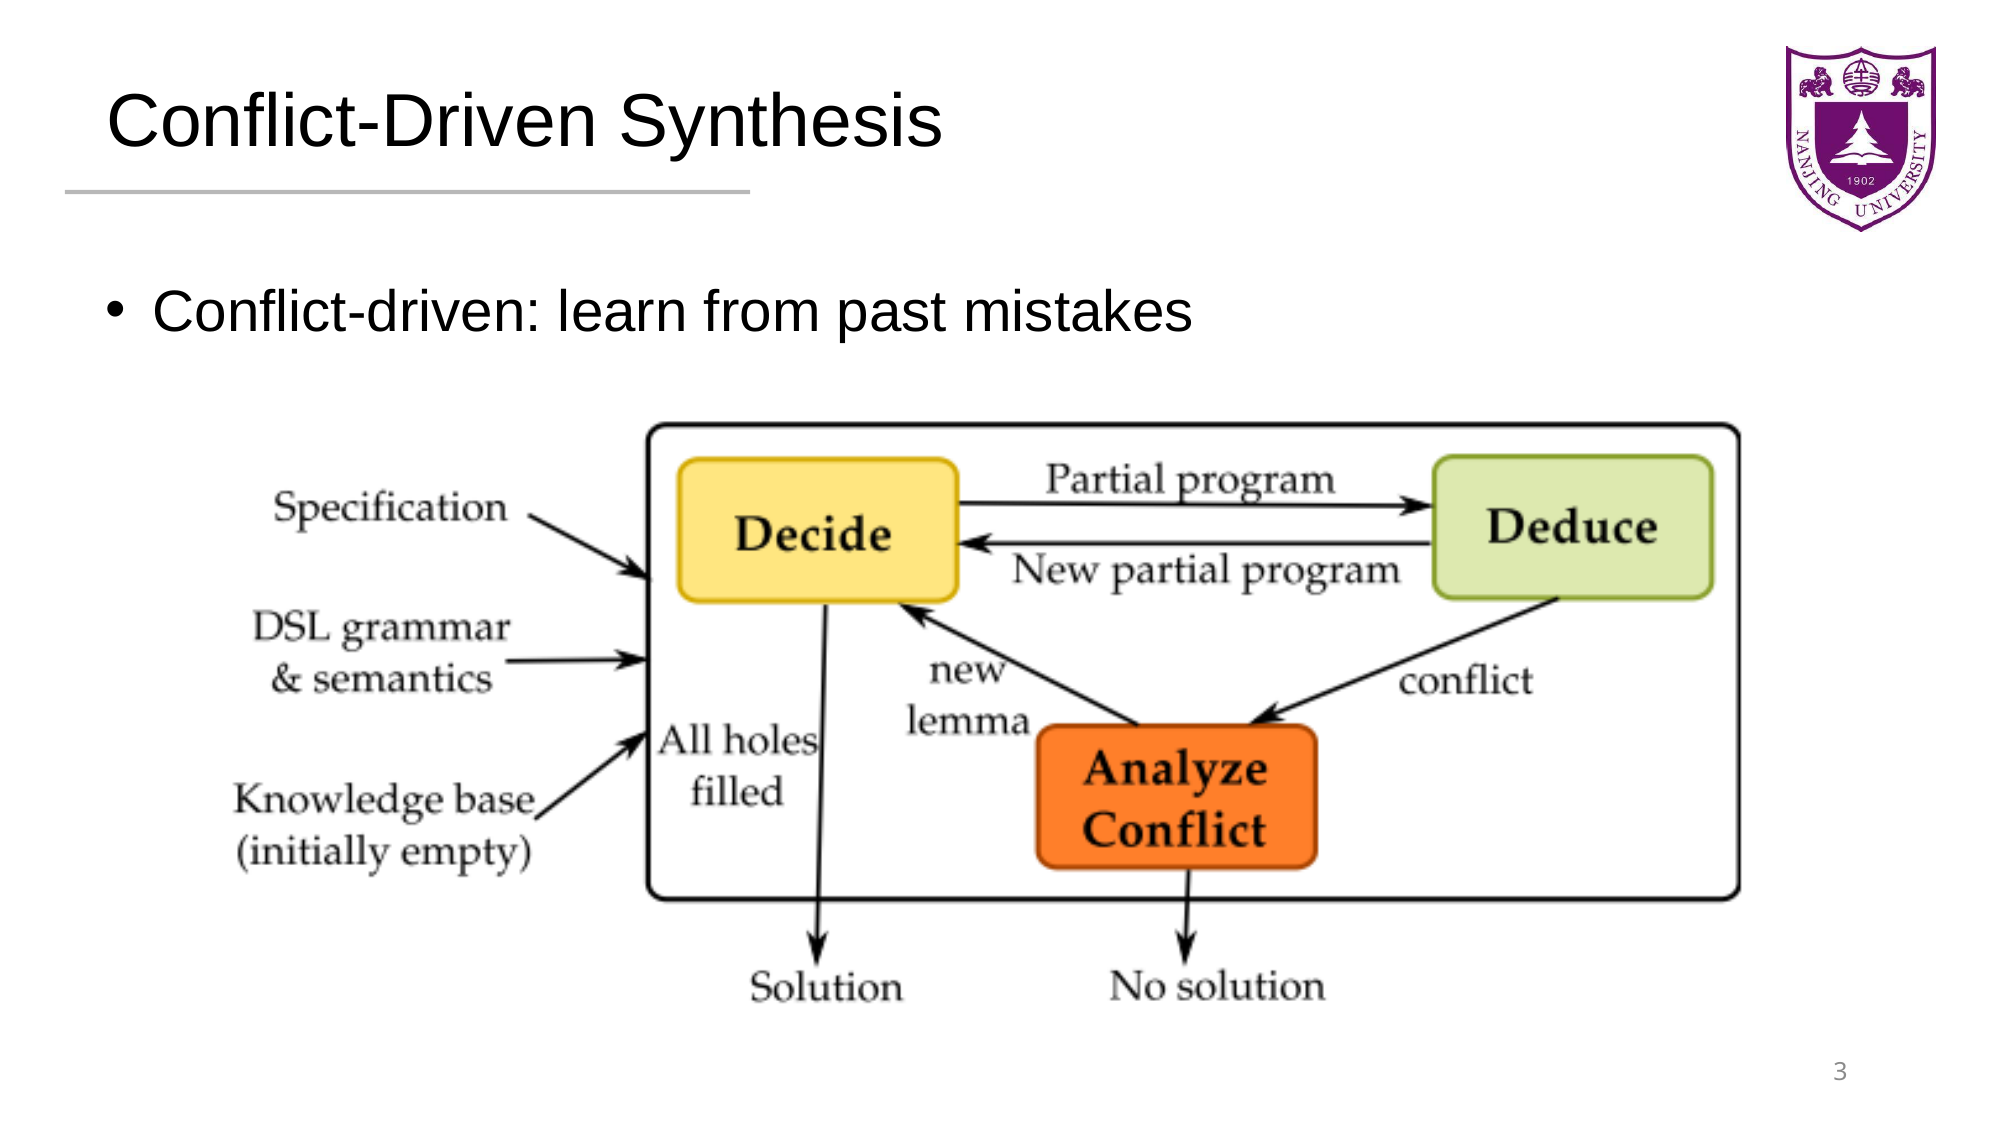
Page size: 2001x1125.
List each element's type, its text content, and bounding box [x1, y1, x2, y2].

text_box Conflict-driven: learn from past mistakes [91, 231, 1730, 351]
picture [1786, 46, 1936, 232]
title Conflict-Driven Synthesis [91, 13, 1816, 232]
slide_number 3 [1412, 1042, 1863, 1103]
picture [214, 378, 1786, 1043]
